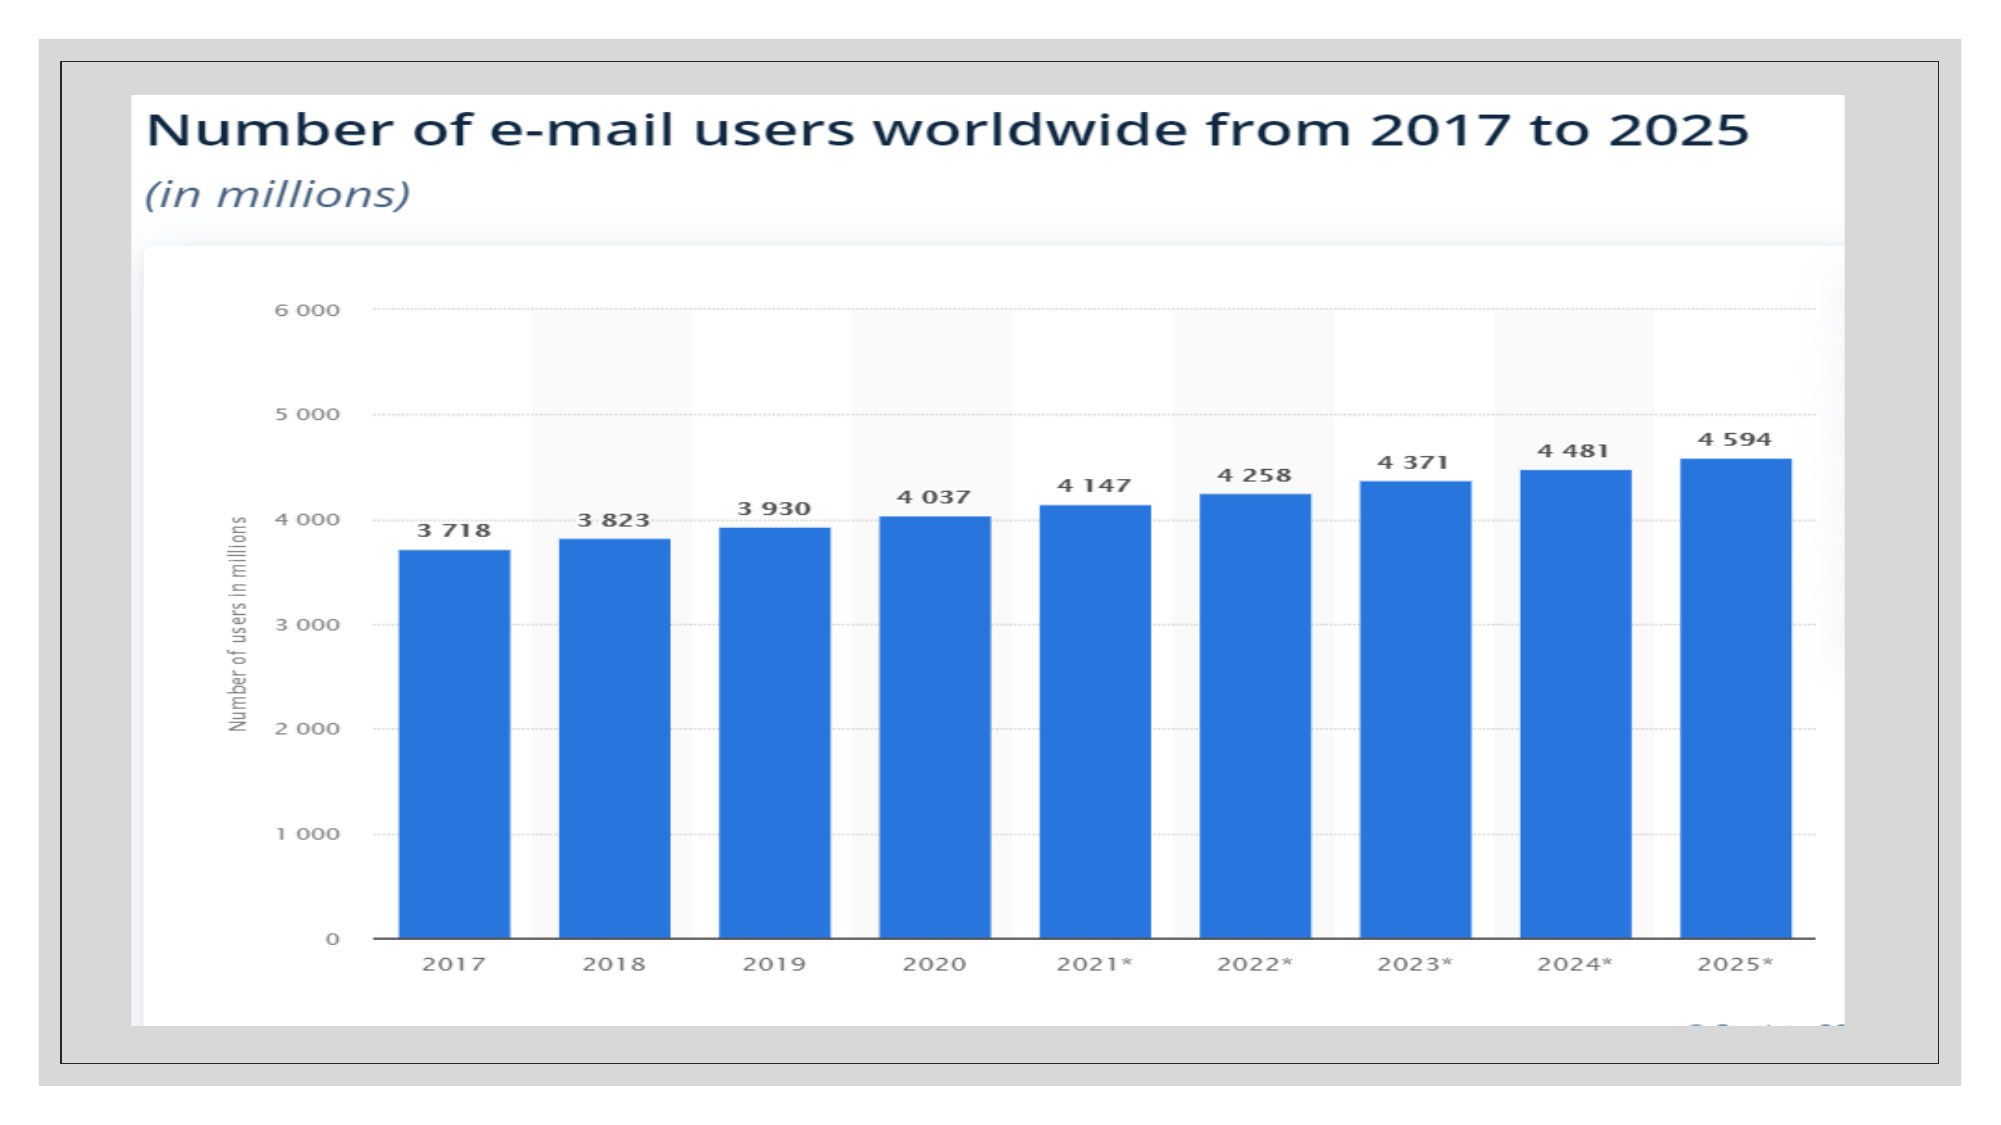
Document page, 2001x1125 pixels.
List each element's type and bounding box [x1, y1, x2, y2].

picture [131, 95, 1845, 1026]
